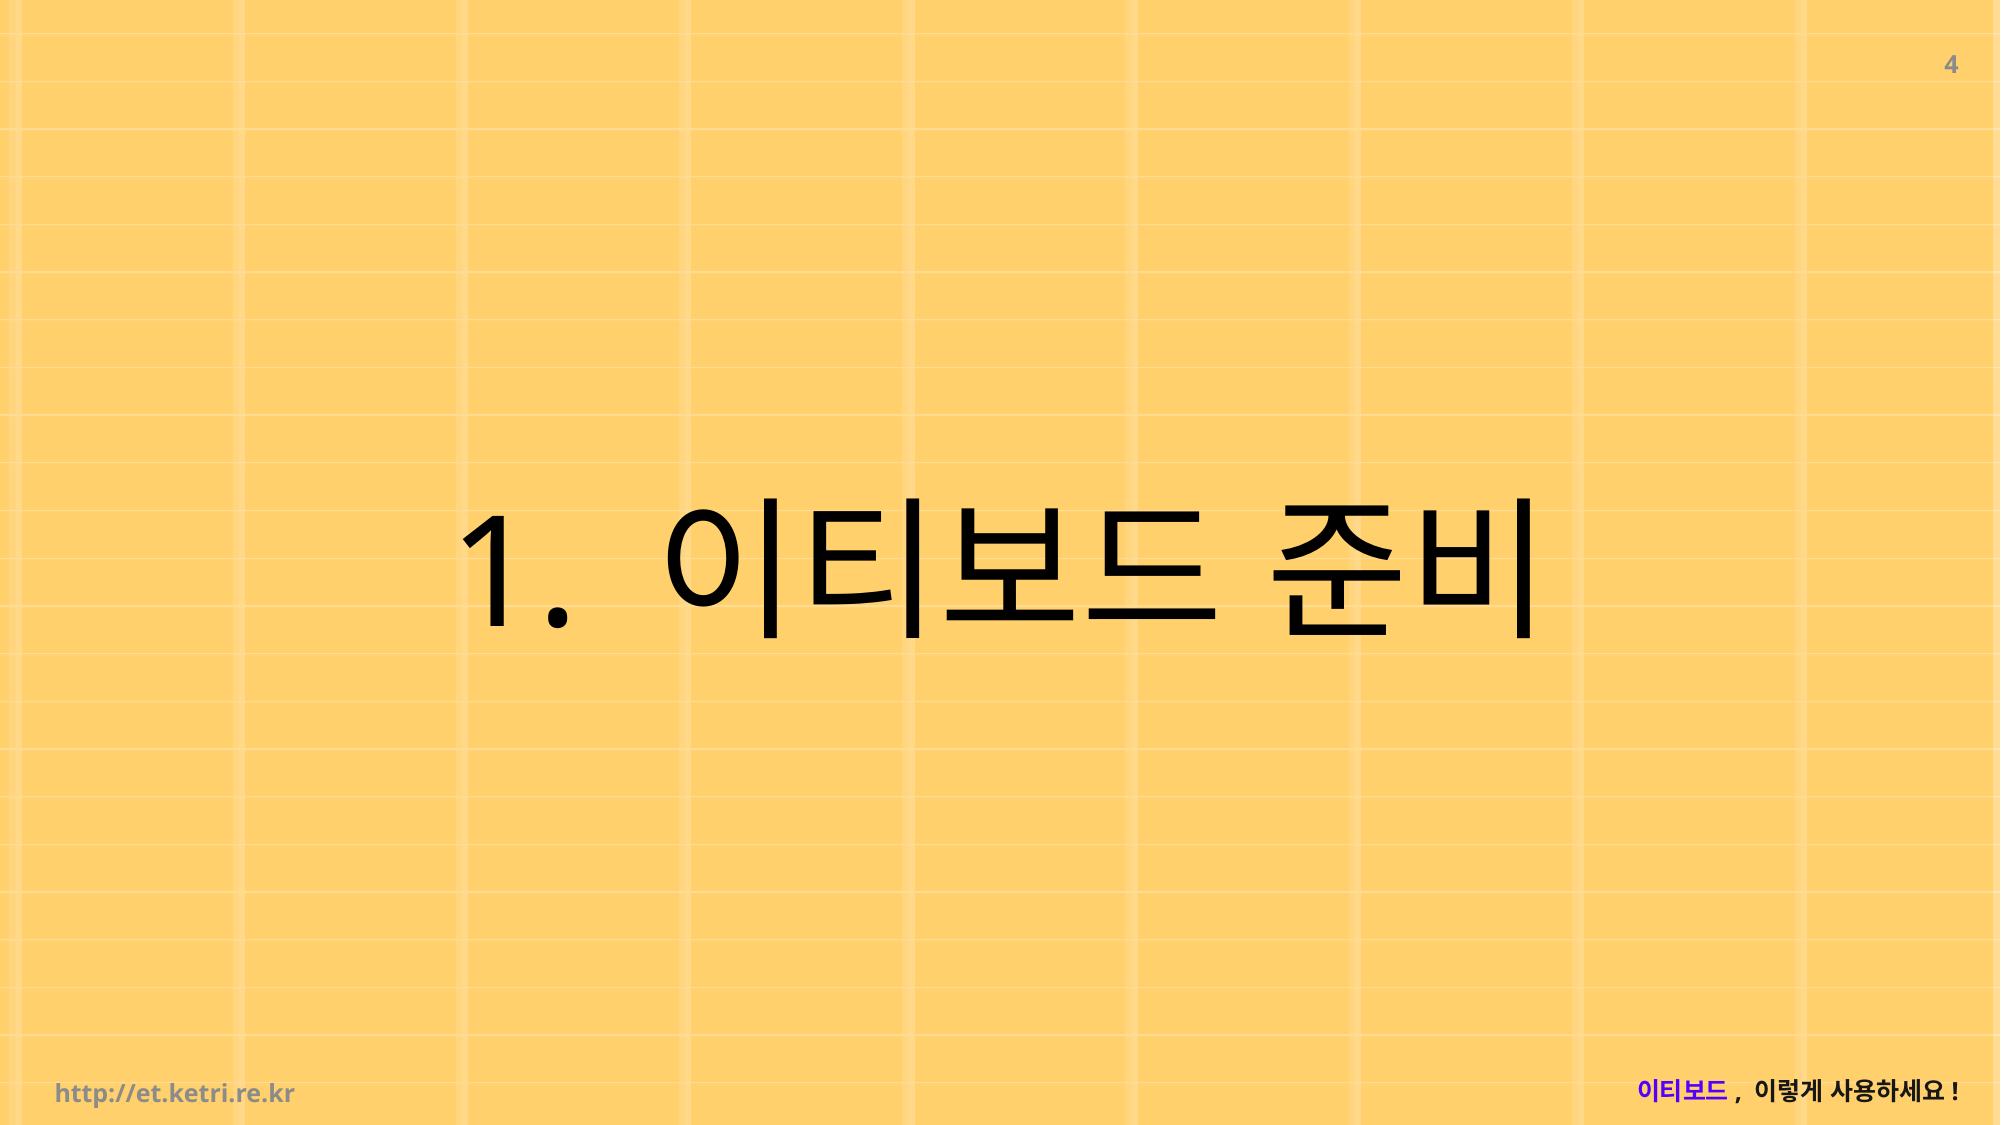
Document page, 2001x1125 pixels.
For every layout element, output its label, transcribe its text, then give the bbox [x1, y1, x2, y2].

title 1. 이티보드 준비 [137, 312, 1863, 781]
picture [0, 0, 2000, 1125]
footer http://et.ketri.re.kr [39, 1068, 335, 1121]
slide_number 4 [1523, 36, 1974, 96]
